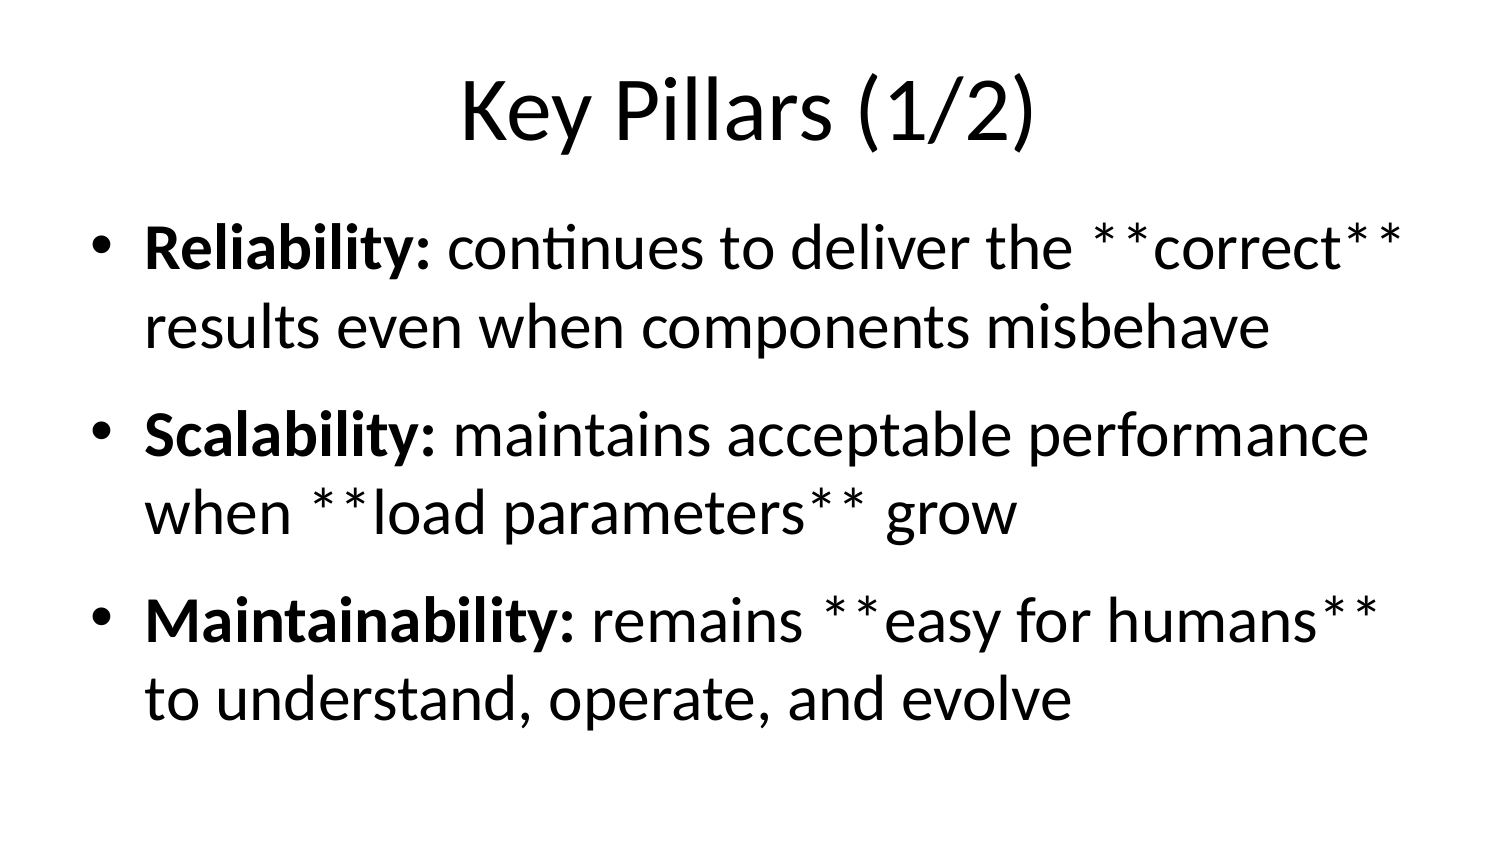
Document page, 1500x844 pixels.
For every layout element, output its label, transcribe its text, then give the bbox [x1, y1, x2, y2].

title Key Pillars (1/2) [75, 33, 1425, 175]
list Reliability: continues to deliver the **correct** results even when components misbehave Scalability: maintains acceptable performance when **load parameters** grow Maintainability: remains **easy for humans** to understand, operate, and evolve [75, 196, 1425, 754]
